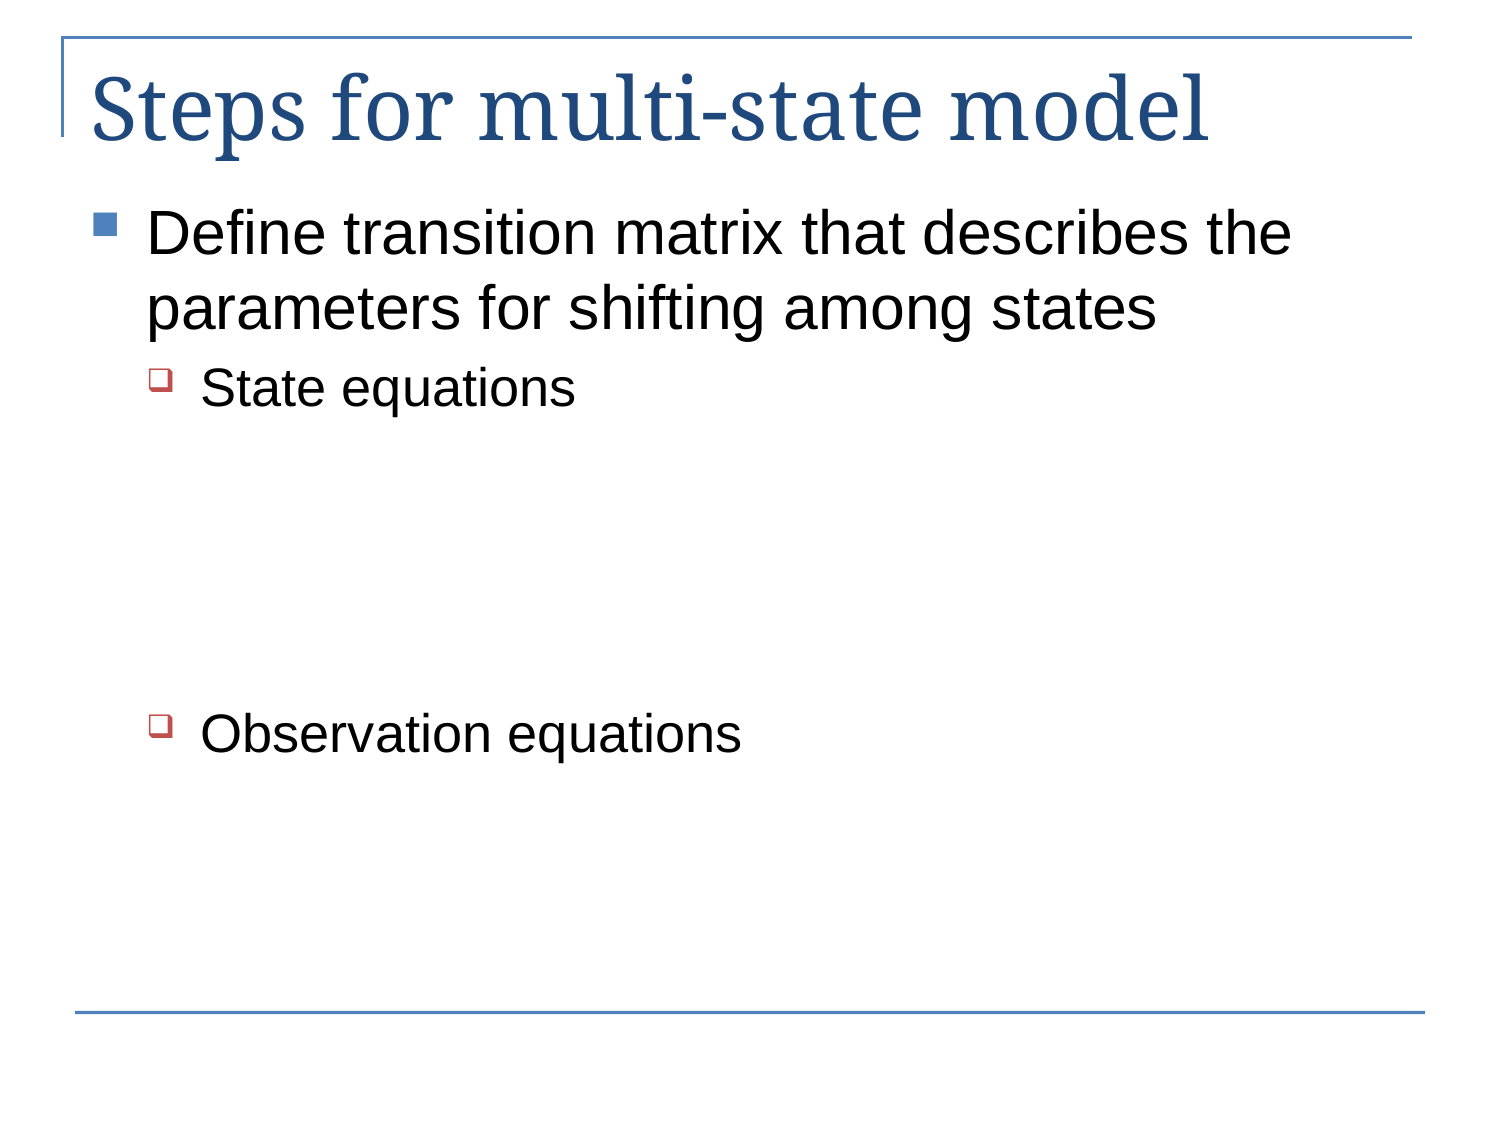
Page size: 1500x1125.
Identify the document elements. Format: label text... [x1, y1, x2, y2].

title Steps for multi-state model [75, 45, 1425, 233]
